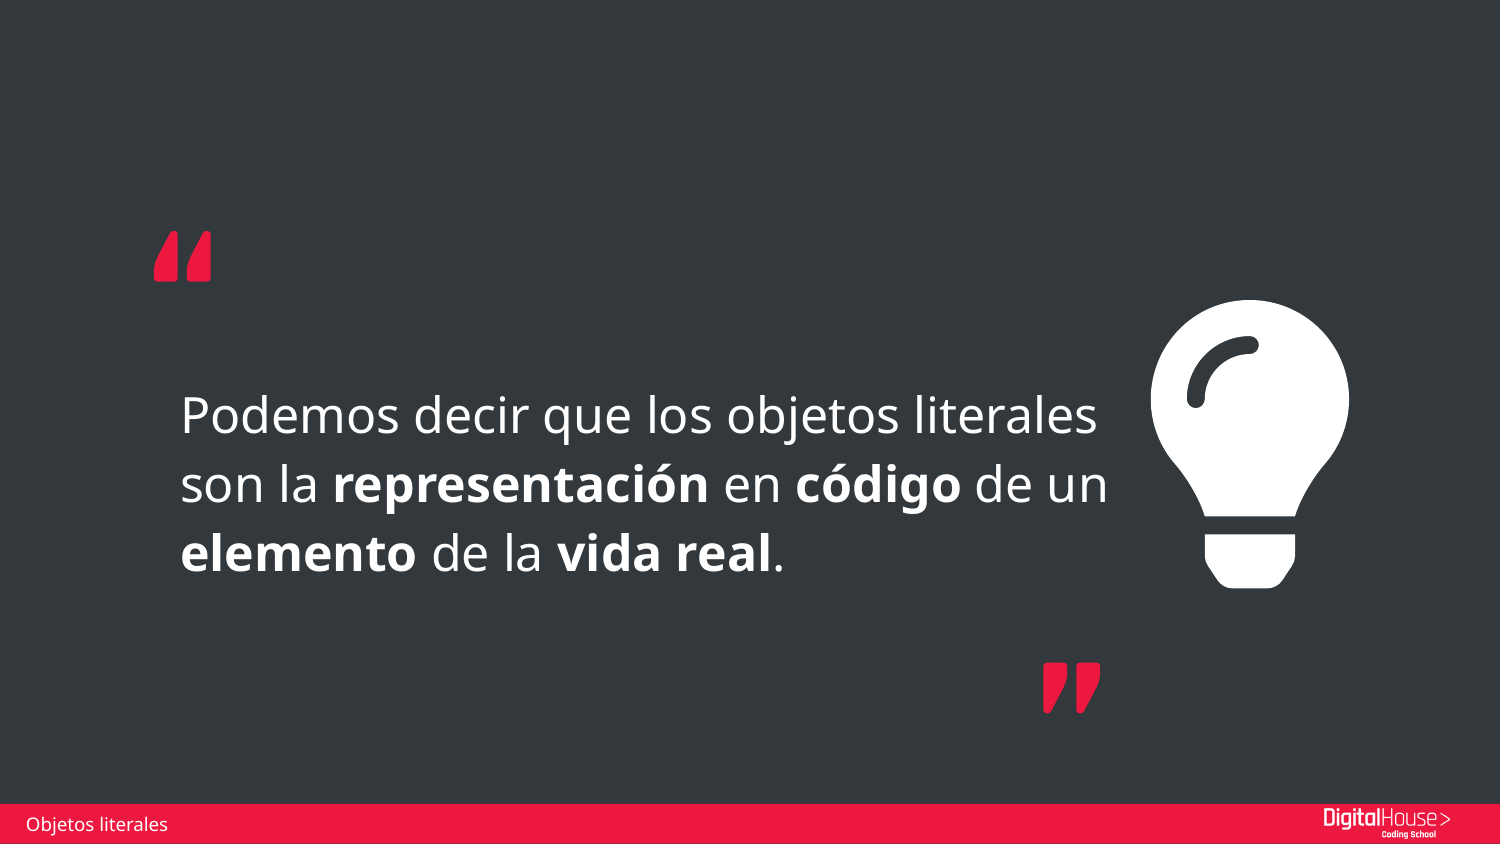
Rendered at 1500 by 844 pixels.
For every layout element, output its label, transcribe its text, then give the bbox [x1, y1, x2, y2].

text_box [1150, 300, 1350, 517]
picture [1324, 808, 1451, 839]
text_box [153, 230, 211, 282]
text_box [1043, 662, 1101, 714]
text_box [0, 803, 1500, 844]
text_box Objetos literales [18, 812, 378, 836]
text_box [1204, 534, 1296, 589]
text_box Podemos decir que los objetos literales son la representación en código de un elemento de la vida real. [165, 311, 1139, 645]
